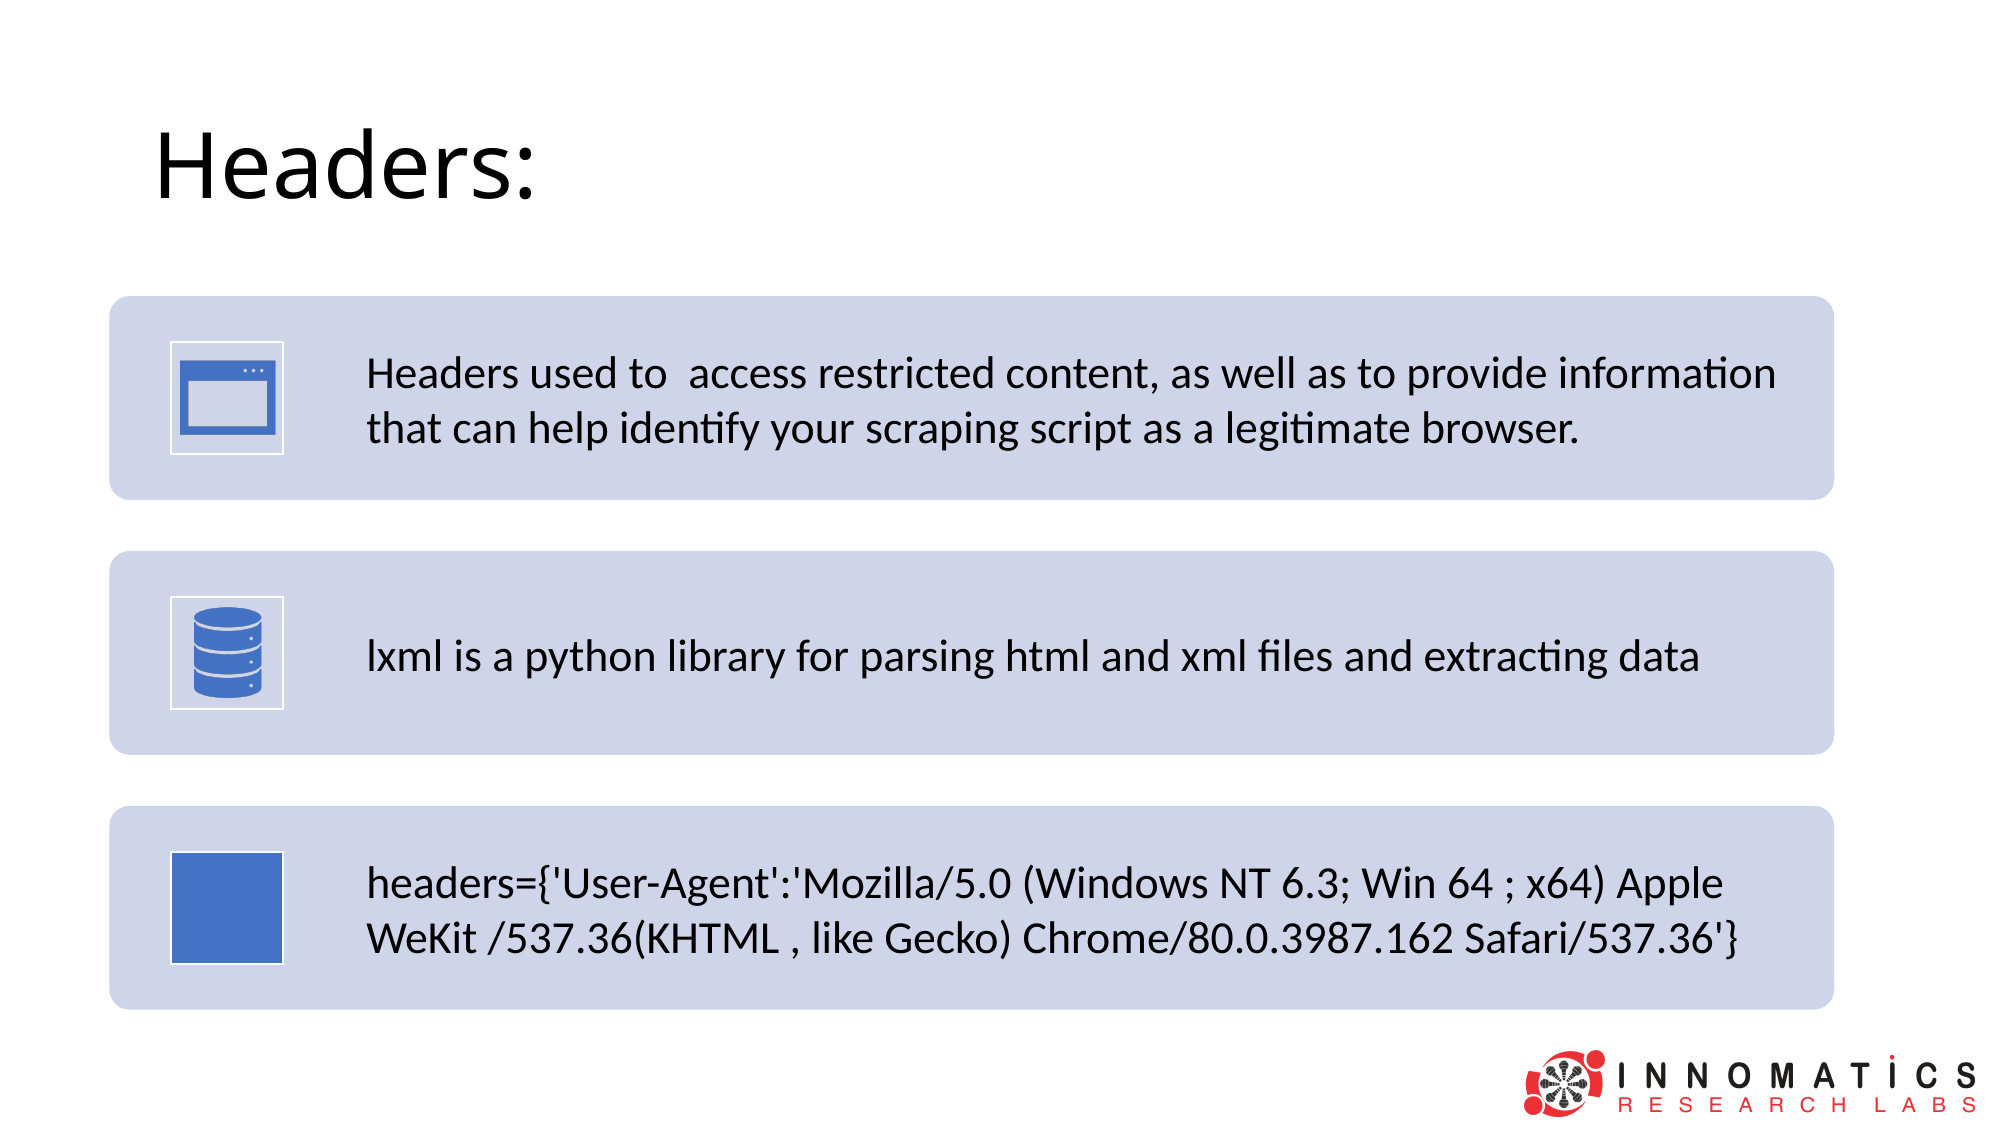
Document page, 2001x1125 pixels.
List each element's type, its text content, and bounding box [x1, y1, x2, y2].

picture [1524, 1050, 1975, 1117]
title Headers: [137, 59, 1863, 278]
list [109, 295, 1835, 1010]
